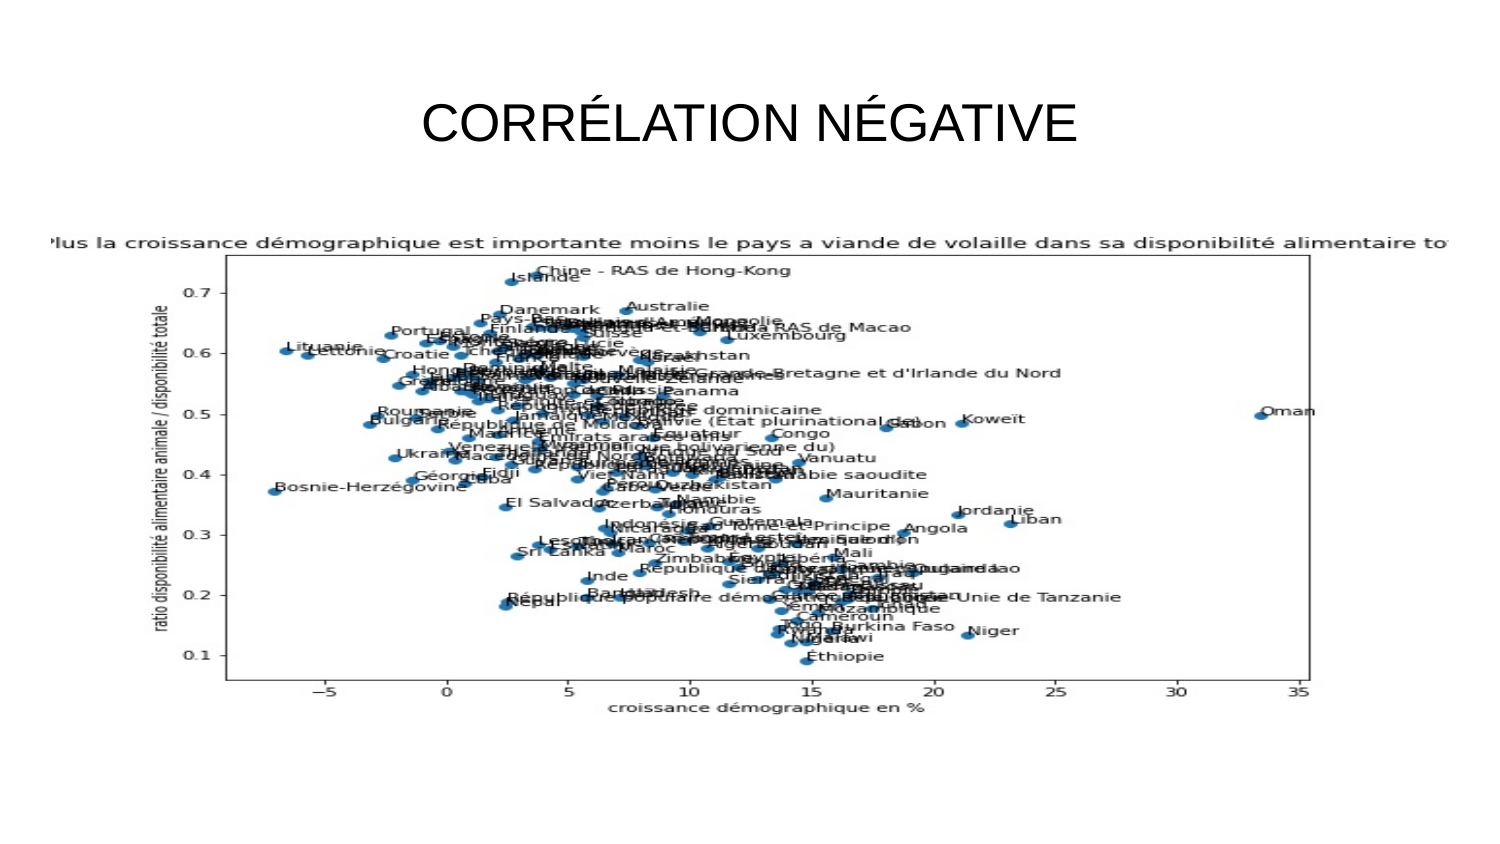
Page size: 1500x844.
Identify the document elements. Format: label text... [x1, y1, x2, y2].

picture [50, 188, 1450, 750]
title CORRÉLATION NÉGATIVE [51, 72, 1449, 167]
